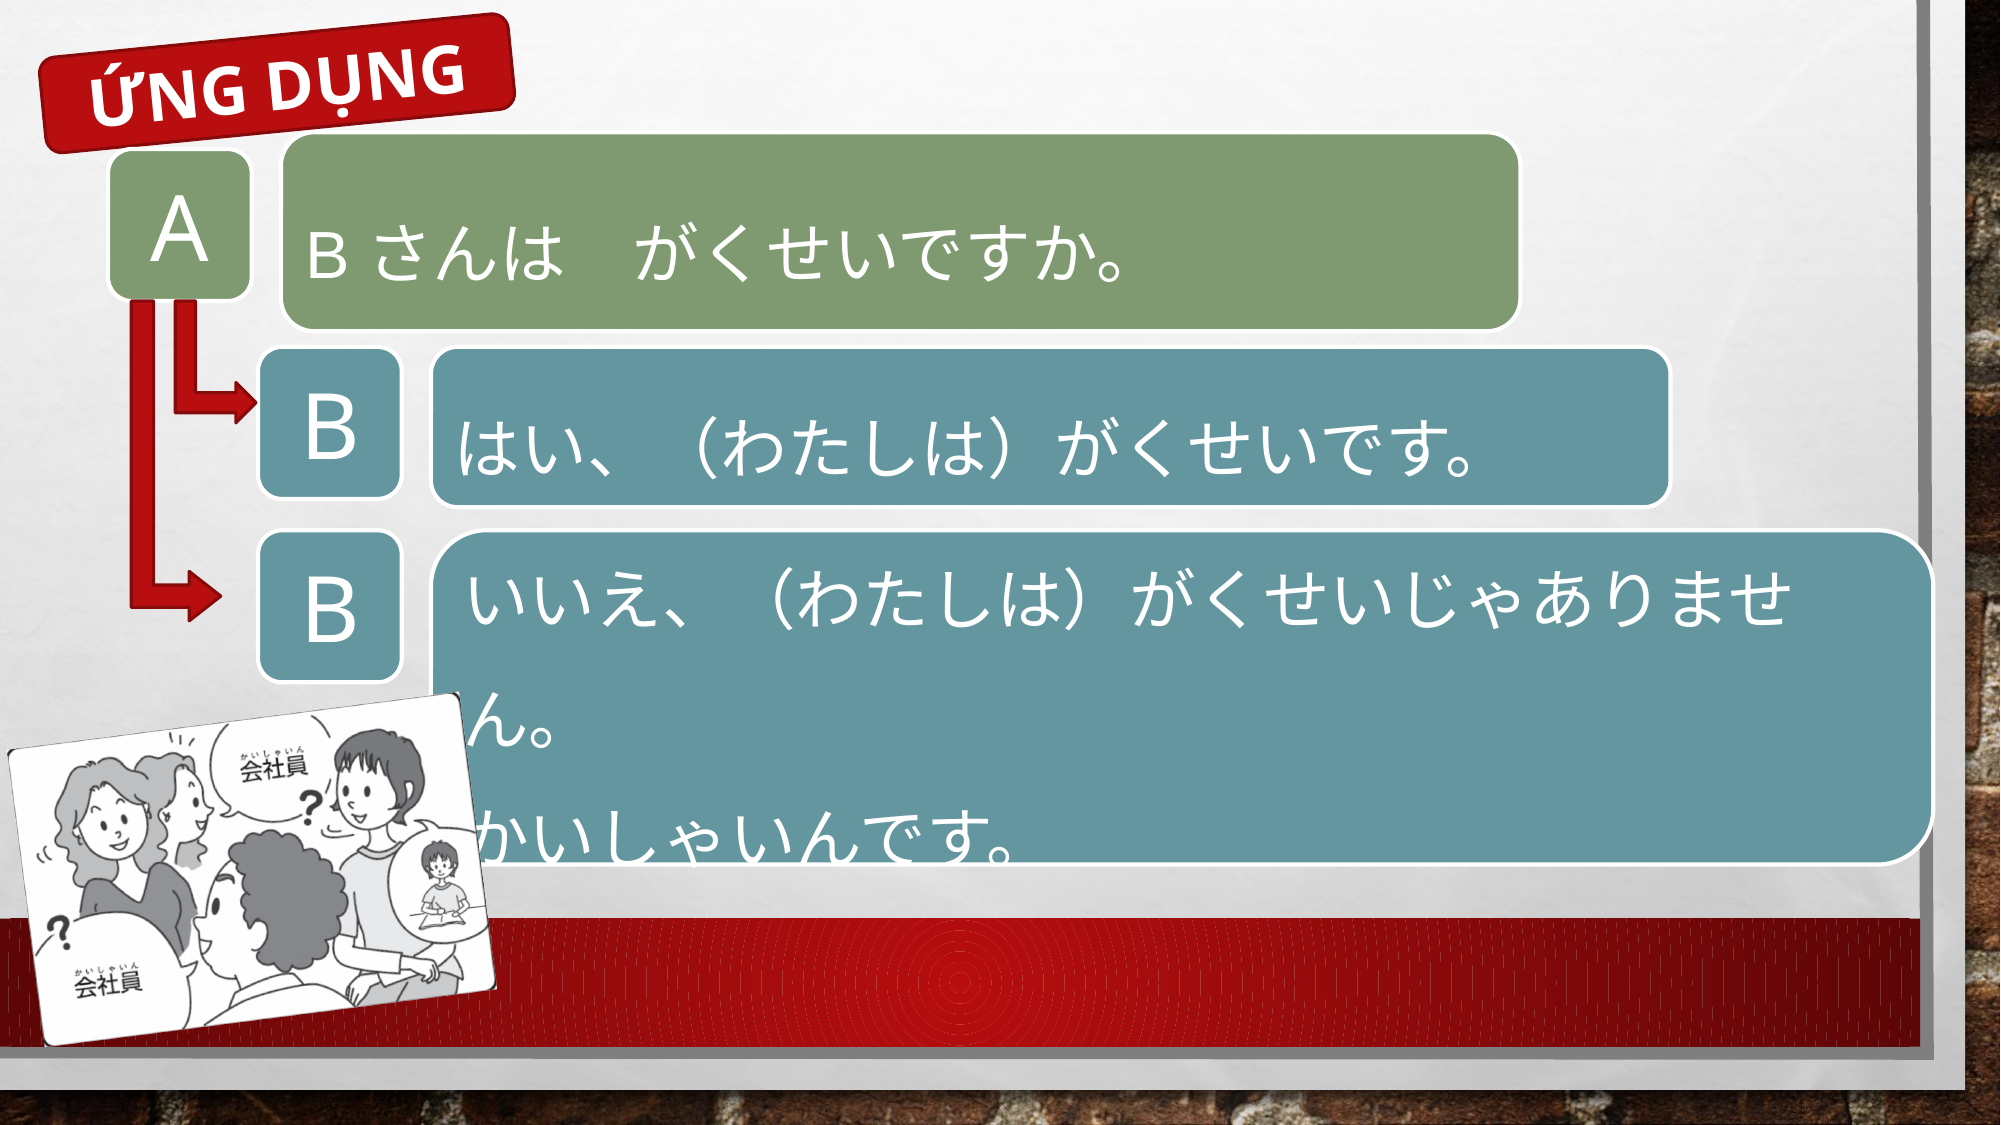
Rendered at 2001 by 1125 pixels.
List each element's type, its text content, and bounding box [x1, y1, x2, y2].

text_box [131, 301, 221, 621]
text_box はい、（わたしは）がくせいです。 [430, 346, 1671, 508]
text_box Bさんは がくせいですか。 [280, 132, 1521, 332]
picture [0, 0, 1919, 1047]
text_box いいえ、（わたしは）がくせいじゃありません。 かいしゃいんです。 [430, 530, 1934, 865]
text_box B [257, 530, 402, 683]
text_box ỨNG DỤNG [39, 13, 515, 153]
text_box B [257, 346, 402, 499]
text_box [175, 301, 257, 423]
picture [0, 0, 2001, 1125]
text_box A [107, 148, 252, 302]
